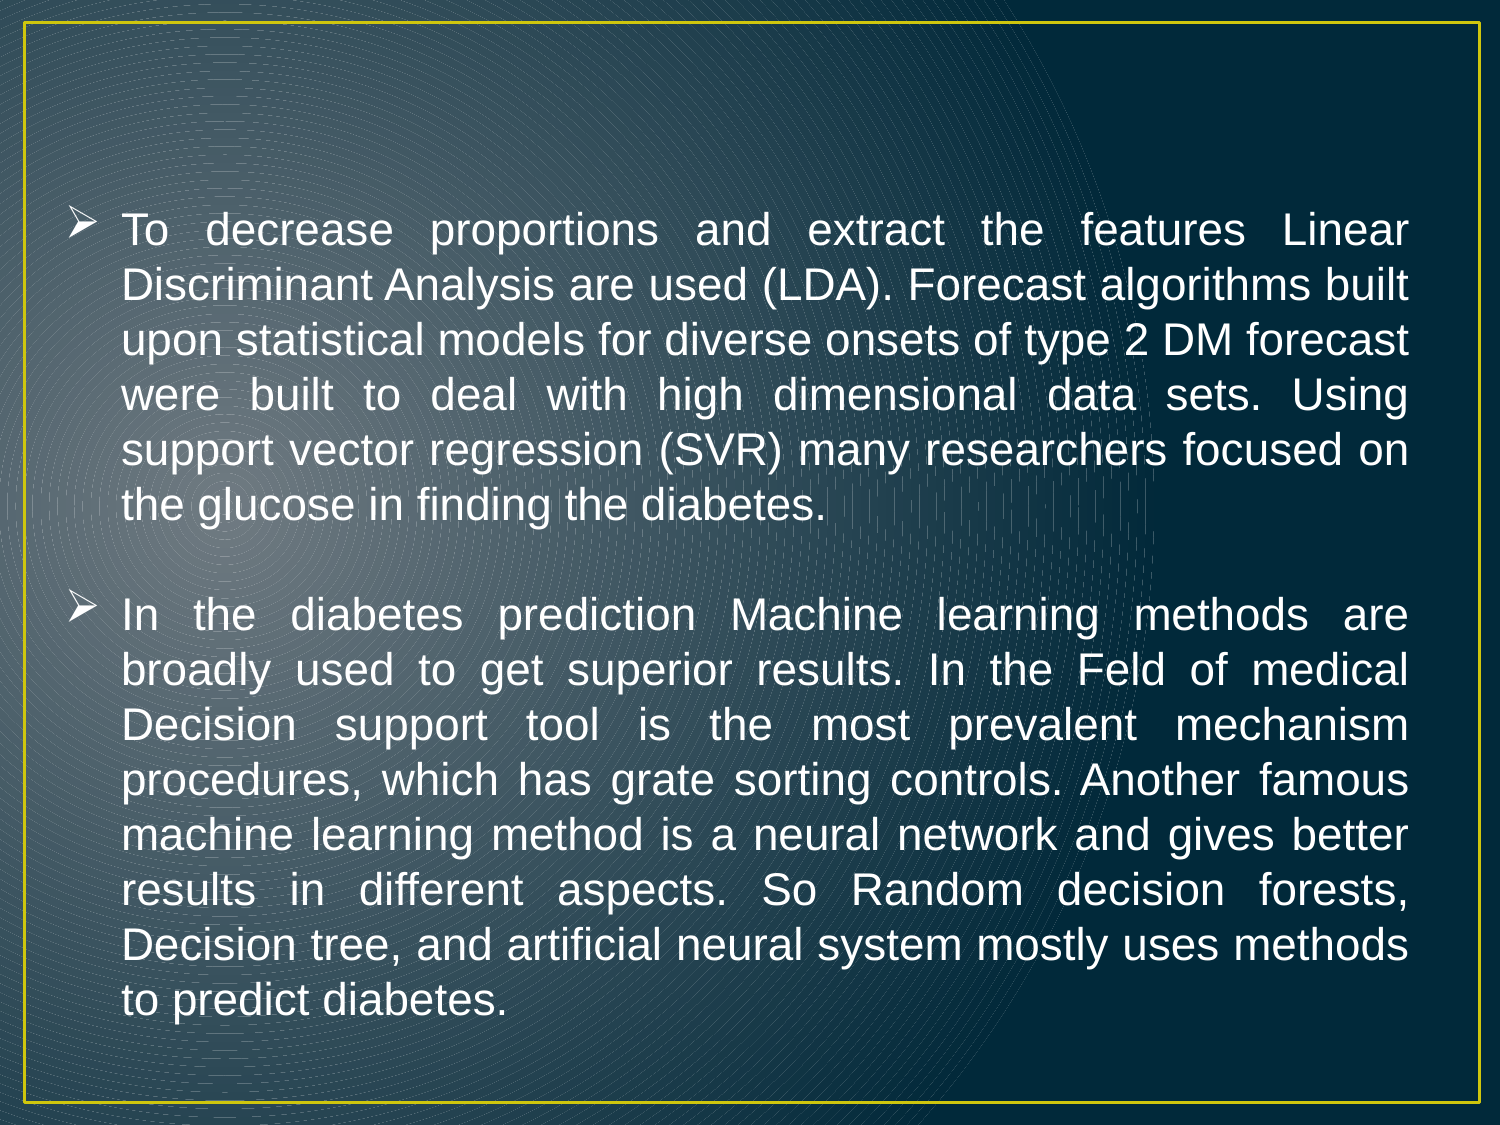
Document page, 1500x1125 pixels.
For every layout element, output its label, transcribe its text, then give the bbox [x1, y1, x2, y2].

text_box To decrease proportions and extract the features Linear Discriminant Analysis are used (LDA). Forecast algorithms built upon statistical models for diverse onsets of type 2 DM forecast were built to deal with high dimensional data sets. Using support vector regression (SVR) many researchers focused on the glucose in finding the diabetes. In the diabetes prediction Machine learning methods are broadly used to get superior results. In the Feld of medical Decision support tool is the most prevalent mechanism procedures, which has grate sorting controls. Another famous machine learning method is a neural network and gives better results in different aspects. So Random decision forests, Decision tree, and artificial neural system mostly uses methods to predict diabetes. [50, 137, 1425, 1032]
